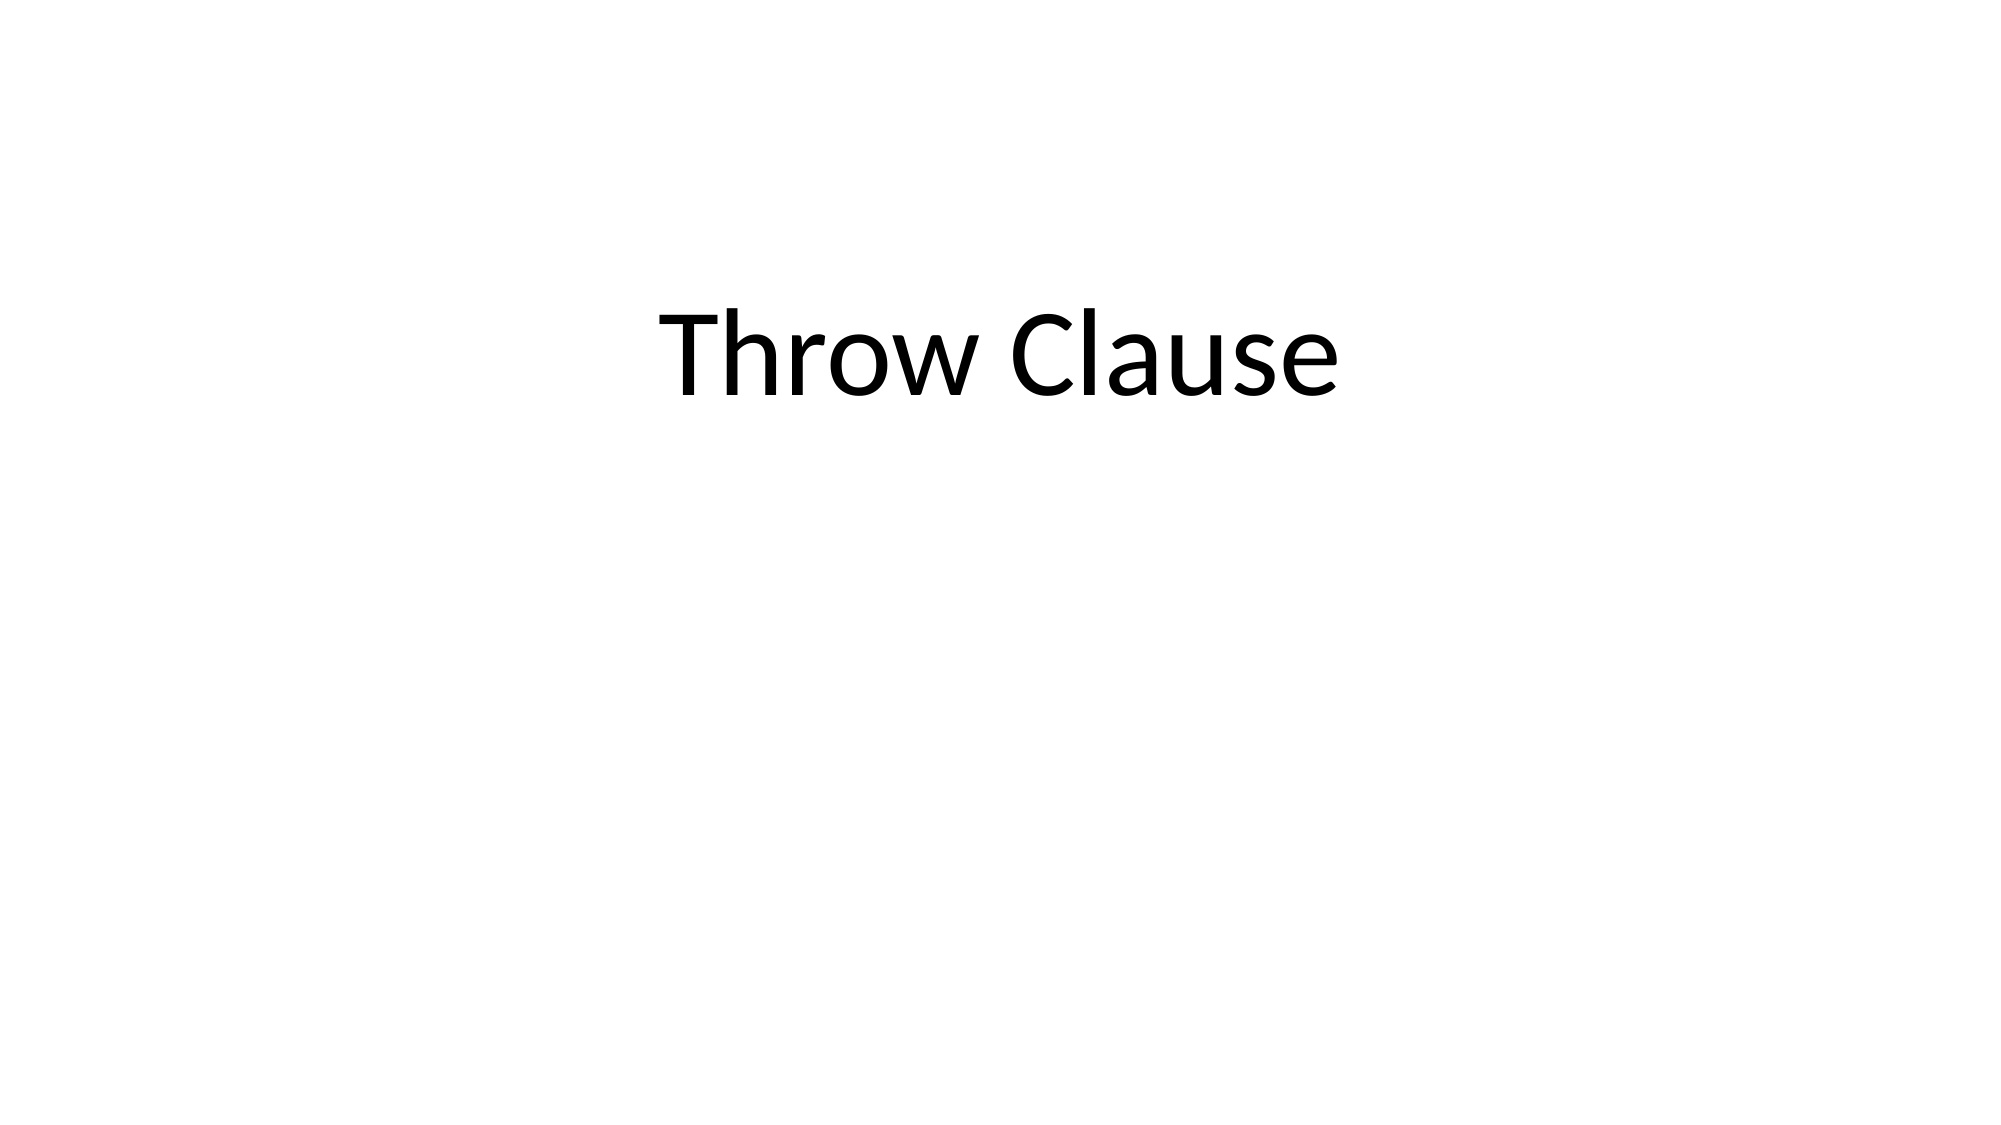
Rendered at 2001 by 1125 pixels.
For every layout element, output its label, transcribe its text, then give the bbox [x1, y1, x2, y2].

list Throw Clause [99, 262, 1900, 1005]
